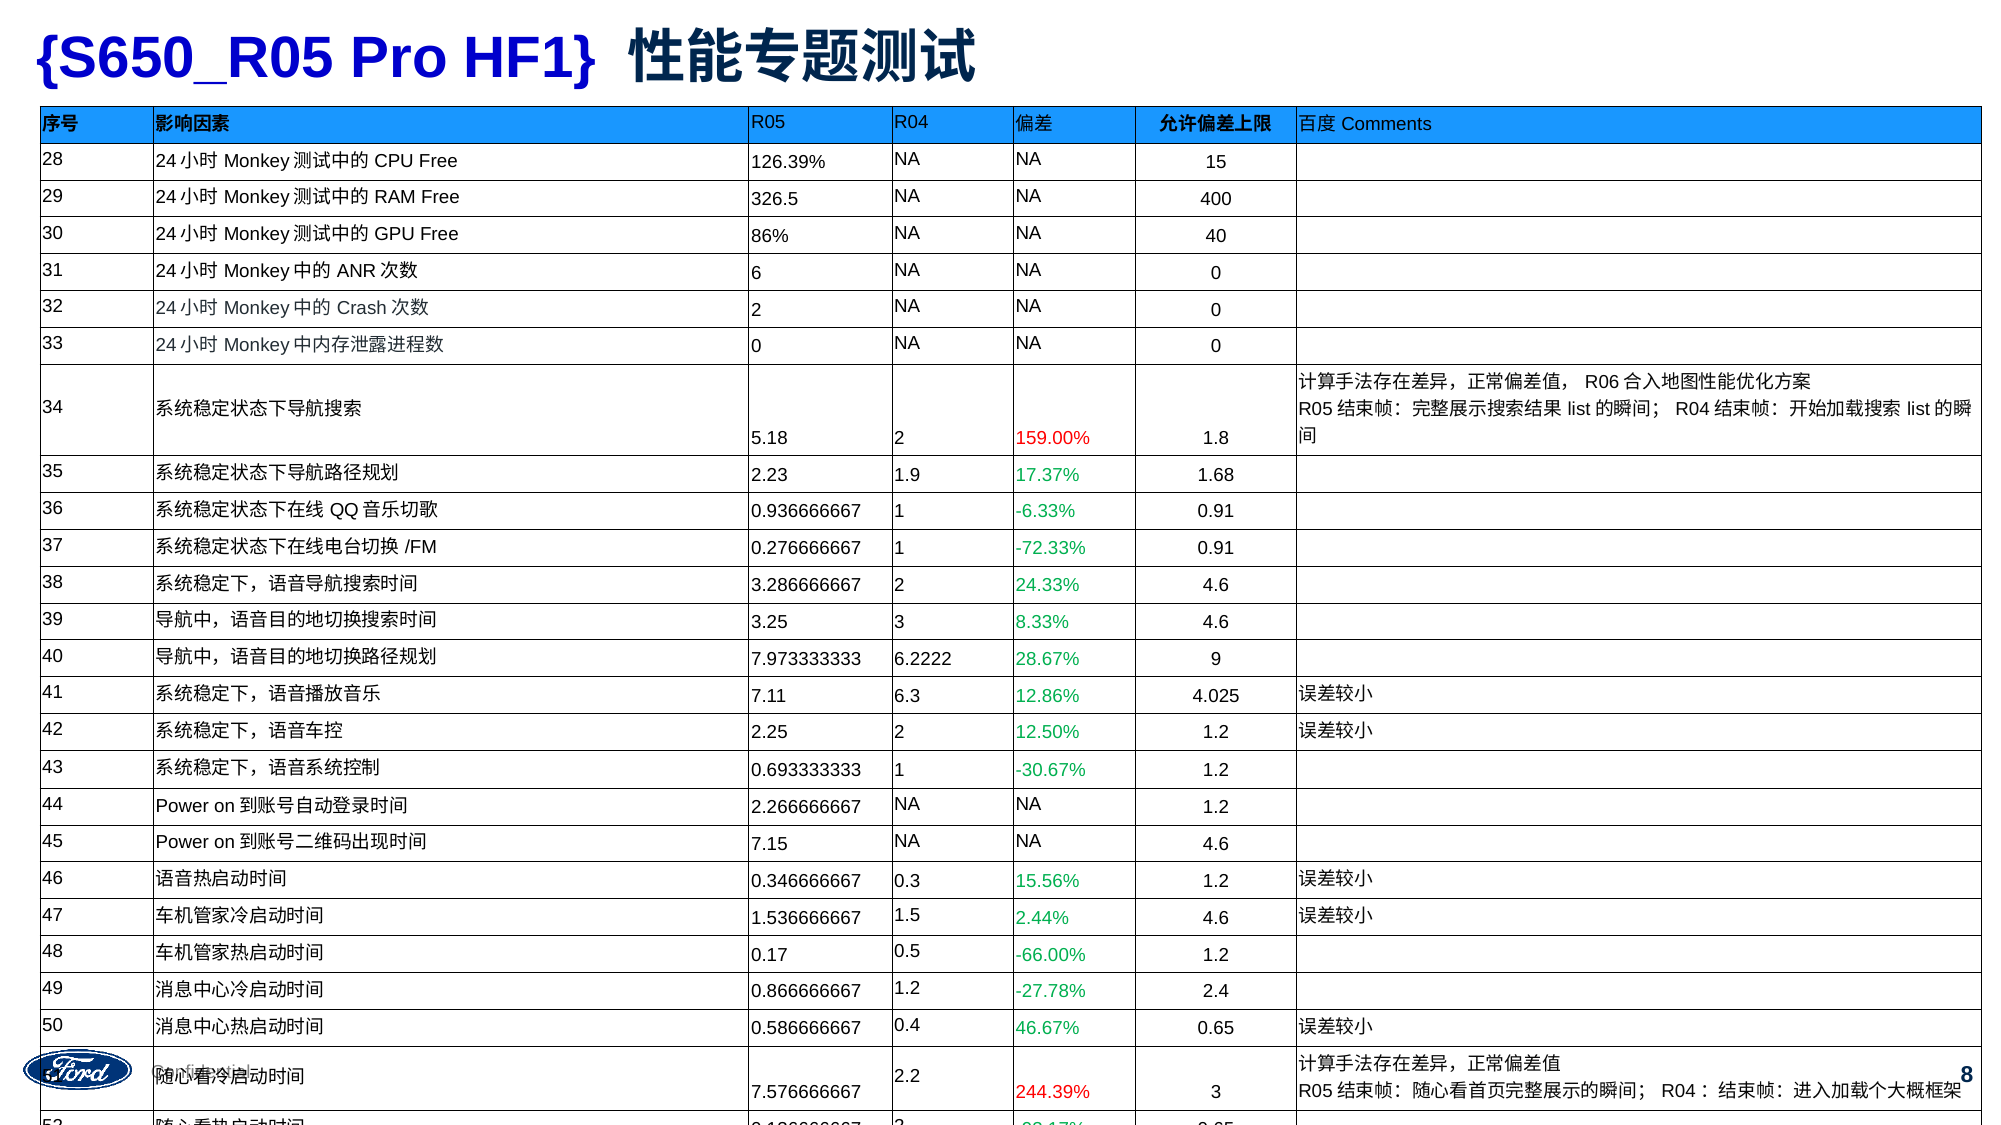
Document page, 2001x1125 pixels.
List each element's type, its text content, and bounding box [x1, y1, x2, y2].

table_cell 误差较小 [1297, 714, 1981, 750]
table_cell 车机管家冷启动时间 [154, 899, 748, 935]
table_cell 2.266666667 [749, 789, 892, 825]
table_cell 系统稳定状态下导航路径规划 [154, 456, 748, 492]
table_cell 1 [893, 493, 1013, 529]
table_cell NA [893, 789, 1013, 825]
table_cell 37 [41, 530, 153, 566]
table_cell NA [893, 144, 1013, 180]
table_header R05 [749, 107, 892, 143]
table_cell 1.2 [893, 973, 1013, 1009]
table_cell 4.6 [1136, 567, 1296, 603]
table_cell 5.18 [749, 365, 892, 455]
table_cell 0.65 [1136, 1111, 1296, 1125]
table_cell 4.025 [1136, 677, 1296, 713]
table_cell 7.973333333 [749, 640, 892, 676]
table_cell 35 [41, 456, 153, 492]
table_cell 38 [41, 567, 153, 603]
table_cell 1.9 [893, 456, 1013, 492]
table_cell NA [893, 291, 1013, 327]
table_cell 3.286666667 [749, 567, 892, 603]
table_cell 2 [893, 567, 1013, 603]
table_cell 1.2 [1136, 751, 1296, 788]
table_cell 误差较小 [1297, 677, 1981, 713]
table_cell 2.23 [749, 456, 892, 492]
table_cell 0.5 [893, 936, 1013, 972]
table_cell 126.39% [749, 144, 892, 180]
table_header 影响因素 [154, 107, 748, 143]
table_cell [1297, 567, 1981, 603]
table_header 序号 [41, 107, 153, 143]
table_cell 29 [41, 181, 153, 216]
table_cell 8.33% [1014, 604, 1135, 639]
table_cell 消息中心热启动时间 [154, 1010, 748, 1046]
table_cell 系统稳定下，语音播放音乐 [154, 677, 748, 713]
table_cell 44 [41, 789, 153, 825]
table_cell 车机管家热启动时间 [154, 936, 748, 972]
table_cell 2 [893, 365, 1013, 455]
table_cell NA [1014, 826, 1135, 861]
title {S650_R05 Pro HF1} 性能专题测试 [21, 19, 1799, 115]
table_cell 24小时Monkey中的ANR次数 [154, 254, 748, 290]
table_cell 6.2222 [893, 640, 1013, 676]
table_cell 17.37% [1014, 456, 1135, 492]
table_header 偏差 [1014, 107, 1135, 143]
table_cell NA [1014, 789, 1135, 825]
table_header 百度Comments [1297, 107, 1981, 143]
table_cell 0.136666667 [749, 1111, 892, 1125]
table_cell 7.15 [749, 826, 892, 861]
table_cell 1.536666667 [749, 899, 892, 935]
table_cell 50 [41, 1010, 153, 1046]
table_cell 0.866666667 [749, 973, 892, 1009]
table_cell 0.586666667 [749, 1010, 892, 1046]
table_cell 随心看冷启动时间 [154, 1047, 748, 1110]
table_cell 42 [41, 714, 153, 750]
table_cell 2 [893, 714, 1013, 750]
table_cell 39 [41, 604, 153, 639]
table_cell NA [893, 181, 1013, 216]
table_cell 36 [41, 493, 153, 529]
table_cell -66.00% [1014, 936, 1135, 972]
table_cell 47 [41, 899, 153, 935]
table_cell 3.25 [749, 604, 892, 639]
table_cell 系统稳定下，语音车控 [154, 714, 748, 750]
table_cell 2.4 [1136, 973, 1296, 1009]
table_cell 0.3 [893, 862, 1013, 898]
table_cell 2.2 [893, 1047, 1013, 1110]
table_cell -6.33% [1014, 493, 1135, 529]
table_cell 3 [893, 604, 1013, 639]
table_cell 1 [893, 751, 1013, 788]
table_cell [1297, 973, 1981, 1009]
table_cell 24小时Monkey测试中的GPU Free [154, 217, 748, 253]
table_cell 46 [41, 862, 153, 898]
table_cell 24小时Monkey中的Crash次数 [154, 291, 748, 327]
table_cell 1.5 [893, 899, 1013, 935]
table_cell [1297, 936, 1981, 972]
table_cell 7.11 [749, 677, 892, 713]
table_cell 326.5 [749, 181, 892, 216]
table_cell 15.56% [1014, 862, 1135, 898]
table_cell 24小时Monkey中内存泄露进程数 [154, 328, 748, 364]
table_cell 计算手法存在差异，正常偏差值 R05结束帧：随心看首页完整展示的瞬间；R04：结束帧：进入加载个大概框架 [1297, 1047, 1981, 1110]
table_cell [1297, 1111, 1981, 1125]
table_cell 33 [41, 328, 153, 364]
table_cell [1297, 604, 1981, 639]
table_cell 32 [41, 291, 153, 327]
table_cell [1297, 181, 1981, 216]
table_cell 4.6 [1136, 604, 1296, 639]
table_cell 24小时Monkey测试中的RAM Free [154, 181, 748, 216]
table_cell 40 [41, 640, 153, 676]
table_cell 244.39% [1014, 1047, 1135, 1110]
table_cell NA [1014, 144, 1135, 180]
table_cell [1297, 217, 1981, 253]
table_cell 0 [1136, 328, 1296, 364]
table_cell 1.2 [1136, 936, 1296, 972]
table_cell [1297, 456, 1981, 492]
table_cell [1297, 254, 1981, 290]
table_cell NA [893, 254, 1013, 290]
table_cell [1297, 751, 1981, 788]
table_cell 0.4 [893, 1010, 1013, 1046]
table_cell 400 [1136, 181, 1296, 216]
table_cell 导航中，语音目的地切换搜索时间 [154, 604, 748, 639]
table_cell 2.25 [749, 714, 892, 750]
table_cell Power on到账号二维码出现时间 [154, 826, 748, 861]
table_cell [1297, 144, 1981, 180]
table_cell 0.936666667 [749, 493, 892, 529]
table_cell 误差较小 [1297, 862, 1981, 898]
table_cell 1.2 [1136, 789, 1296, 825]
table_cell 2 [749, 291, 892, 327]
table_cell 48 [41, 936, 153, 972]
table_cell NA [1014, 328, 1135, 364]
table_cell NA [1014, 217, 1135, 253]
table_cell 4.6 [1136, 899, 1296, 935]
table_cell -27.78% [1014, 973, 1135, 1009]
table_cell 28.67% [1014, 640, 1135, 676]
table_cell 159.00% [1014, 365, 1135, 455]
table_cell 误差较小 [1297, 899, 1981, 935]
table_cell [1297, 328, 1981, 364]
table_cell 2 [893, 1111, 1013, 1125]
table_cell 12.86% [1014, 677, 1135, 713]
table_cell 31 [41, 254, 153, 290]
table_cell 误差较小 [1297, 1010, 1981, 1046]
table_cell 0.65 [1136, 1010, 1296, 1046]
table_cell [1297, 291, 1981, 327]
table_cell 12.50% [1014, 714, 1135, 750]
table_cell [1297, 493, 1981, 529]
table_cell 24.33% [1014, 567, 1135, 603]
table_cell 消息中心冷启动时间 [154, 973, 748, 1009]
table_cell 15 [1136, 144, 1296, 180]
table_cell 34 [41, 365, 153, 455]
table_cell 0.693333333 [749, 751, 892, 788]
table_cell Power on到账号自动登录时间 [154, 789, 748, 825]
table_cell [1297, 640, 1981, 676]
table_cell 24小时Monkey测试中的CPU Free [154, 144, 748, 180]
table_cell NA [1014, 291, 1135, 327]
table_cell NA [893, 217, 1013, 253]
table_cell 系统稳定状态下导航搜索 [154, 365, 748, 455]
table_cell 43 [41, 751, 153, 788]
table_cell -72.33% [1014, 530, 1135, 566]
table_cell 0.276666667 [749, 530, 892, 566]
table_header 允许偏差上限 [1136, 107, 1296, 143]
table_cell 系统稳定状态下在线QQ音乐切歌 [154, 493, 748, 529]
table_cell 4.6 [1136, 826, 1296, 861]
picture [23, 1049, 40, 1090]
table_cell 41 [41, 677, 153, 713]
table_cell 导航中，语音目的地切换路径规划 [154, 640, 748, 676]
table_cell 6 [749, 254, 892, 290]
table_cell [1297, 826, 1981, 861]
table_cell 40 [1136, 217, 1296, 253]
table_cell 语音热启动时间 [154, 862, 748, 898]
table_cell -30.67% [1014, 751, 1135, 788]
table_cell 0.91 [1136, 493, 1296, 529]
table_cell 28 [41, 144, 153, 180]
table_cell 1.68 [1136, 456, 1296, 492]
table_cell 51 [41, 1047, 153, 1110]
table_cell 0 [749, 328, 892, 364]
table_cell 0.17 [749, 936, 892, 972]
table_cell [1297, 530, 1981, 566]
table_cell 0 [1136, 254, 1296, 290]
table_cell 46.67% [1014, 1010, 1135, 1046]
table_cell 0.346666667 [749, 862, 892, 898]
table_cell 0 [1136, 291, 1296, 327]
table_cell NA [893, 328, 1013, 364]
table_cell [1297, 789, 1981, 825]
table_cell 系统稳定状态下在线电台切换/FM [154, 530, 748, 566]
table_cell 6.3 [893, 677, 1013, 713]
table_cell NA [893, 826, 1013, 861]
table_cell 1.8 [1136, 365, 1296, 455]
table_cell NA [1014, 254, 1135, 290]
table_cell 系统稳定下，语音导航搜索时间 [154, 567, 748, 603]
table_cell 9 [1136, 640, 1296, 676]
table_header R04 [893, 107, 1013, 143]
table_cell 45 [41, 826, 153, 861]
table_cell 3 [1136, 1047, 1296, 1110]
table_cell 2.44% [1014, 899, 1135, 935]
table_cell 30 [41, 217, 153, 253]
table_cell 52 [41, 1111, 153, 1125]
table_cell 1 [893, 530, 1013, 566]
table_cell 1.2 [1136, 714, 1296, 750]
table_cell 49 [41, 973, 153, 1009]
table_cell 86% [749, 217, 892, 253]
table_cell 随心看热启动时间 [154, 1111, 748, 1125]
table_cell 1.2 [1136, 862, 1296, 898]
table_cell 0.91 [1136, 530, 1296, 566]
table_cell -93.17% [1014, 1111, 1135, 1125]
table_cell NA [1014, 181, 1135, 216]
table_cell 7.576666667 [749, 1047, 892, 1110]
table_cell 系统稳定下，语音系统控制 [154, 751, 748, 788]
table_cell 计算手法存在差异，正常偏差值，R06合入地图性能优化方案 R05结束帧：完整展示搜索结果list的瞬间；R04结束帧：开始加载搜索list的瞬间 [1297, 365, 1981, 455]
